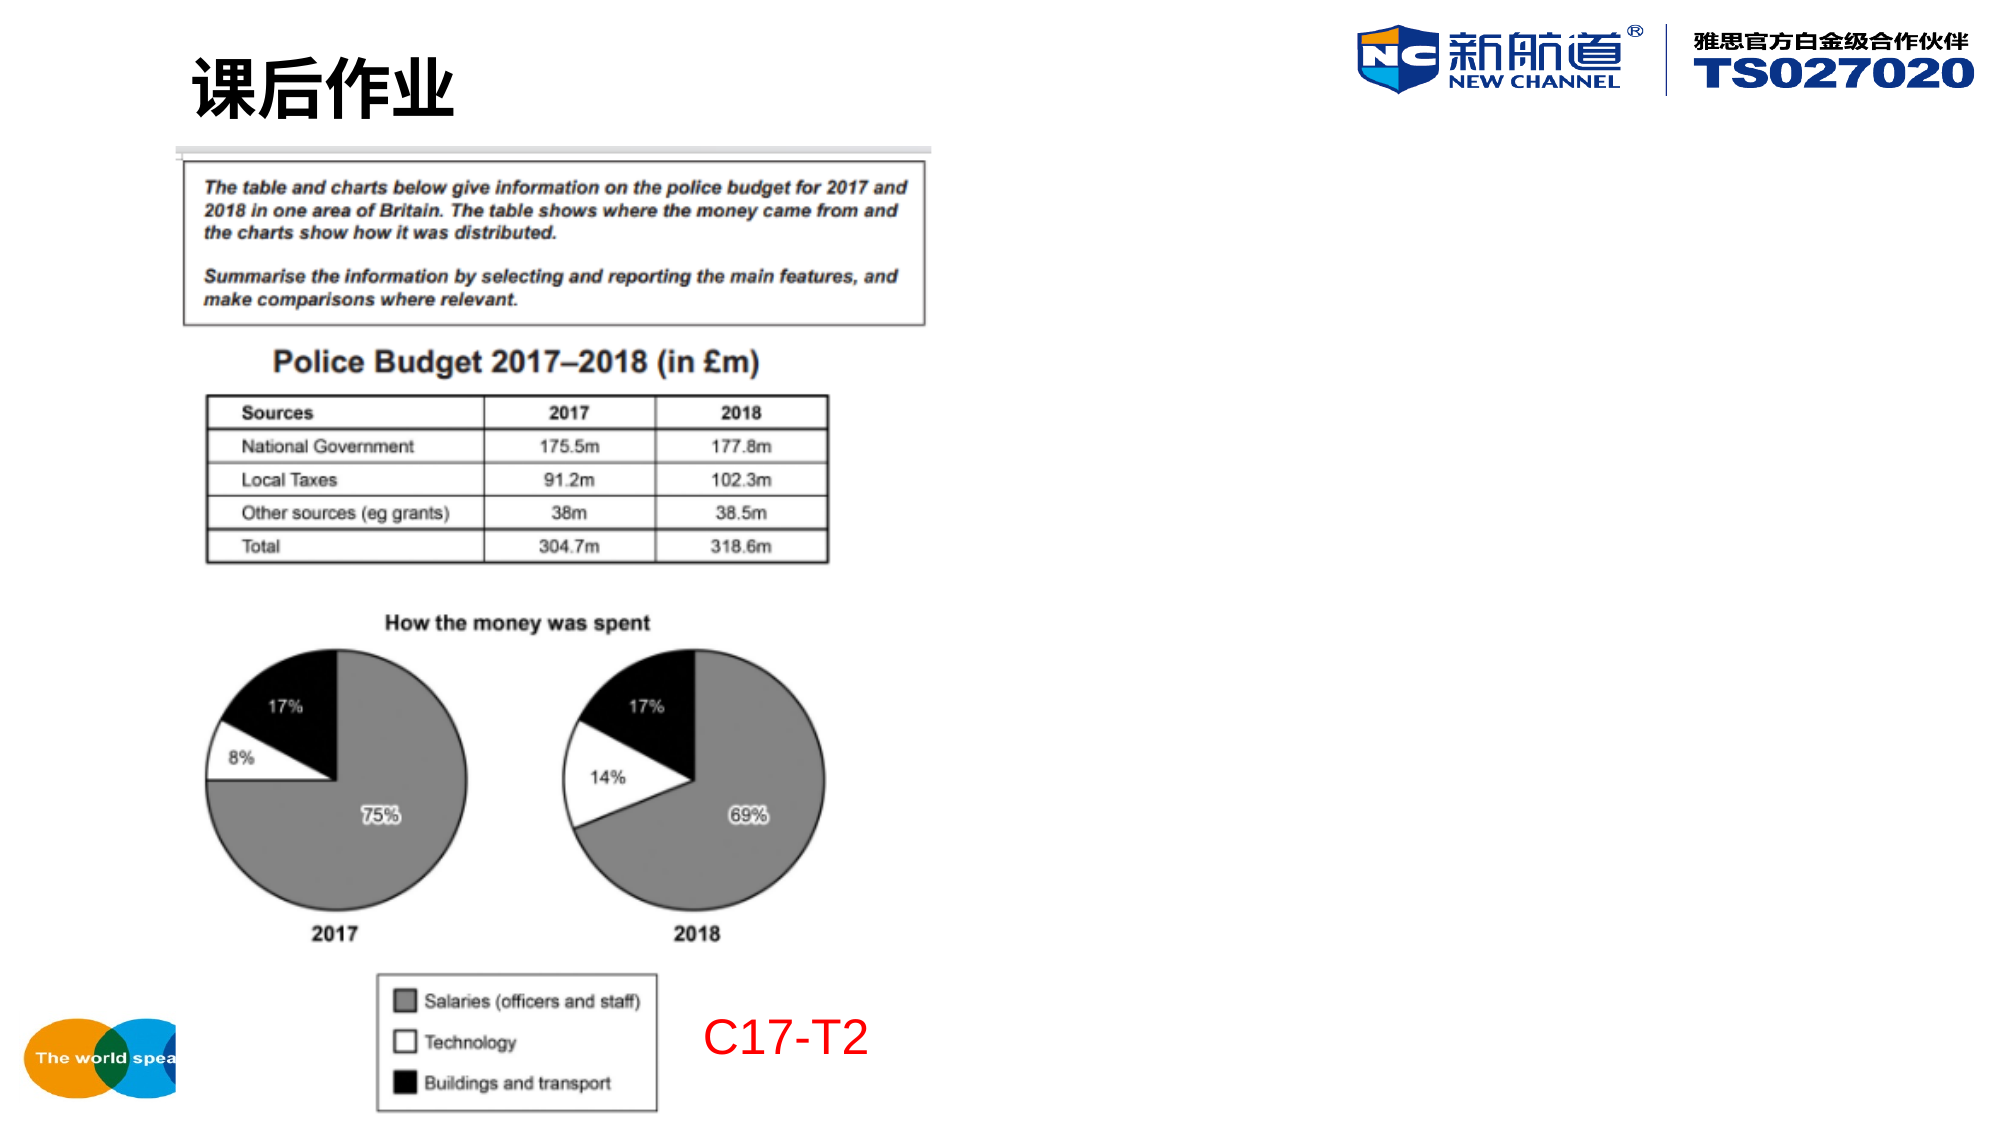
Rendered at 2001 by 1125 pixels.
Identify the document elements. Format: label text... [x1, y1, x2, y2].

picture [19, 146, 932, 1116]
title 课后作业 [175, 0, 1901, 201]
picture [1901, 0, 2001, 127]
